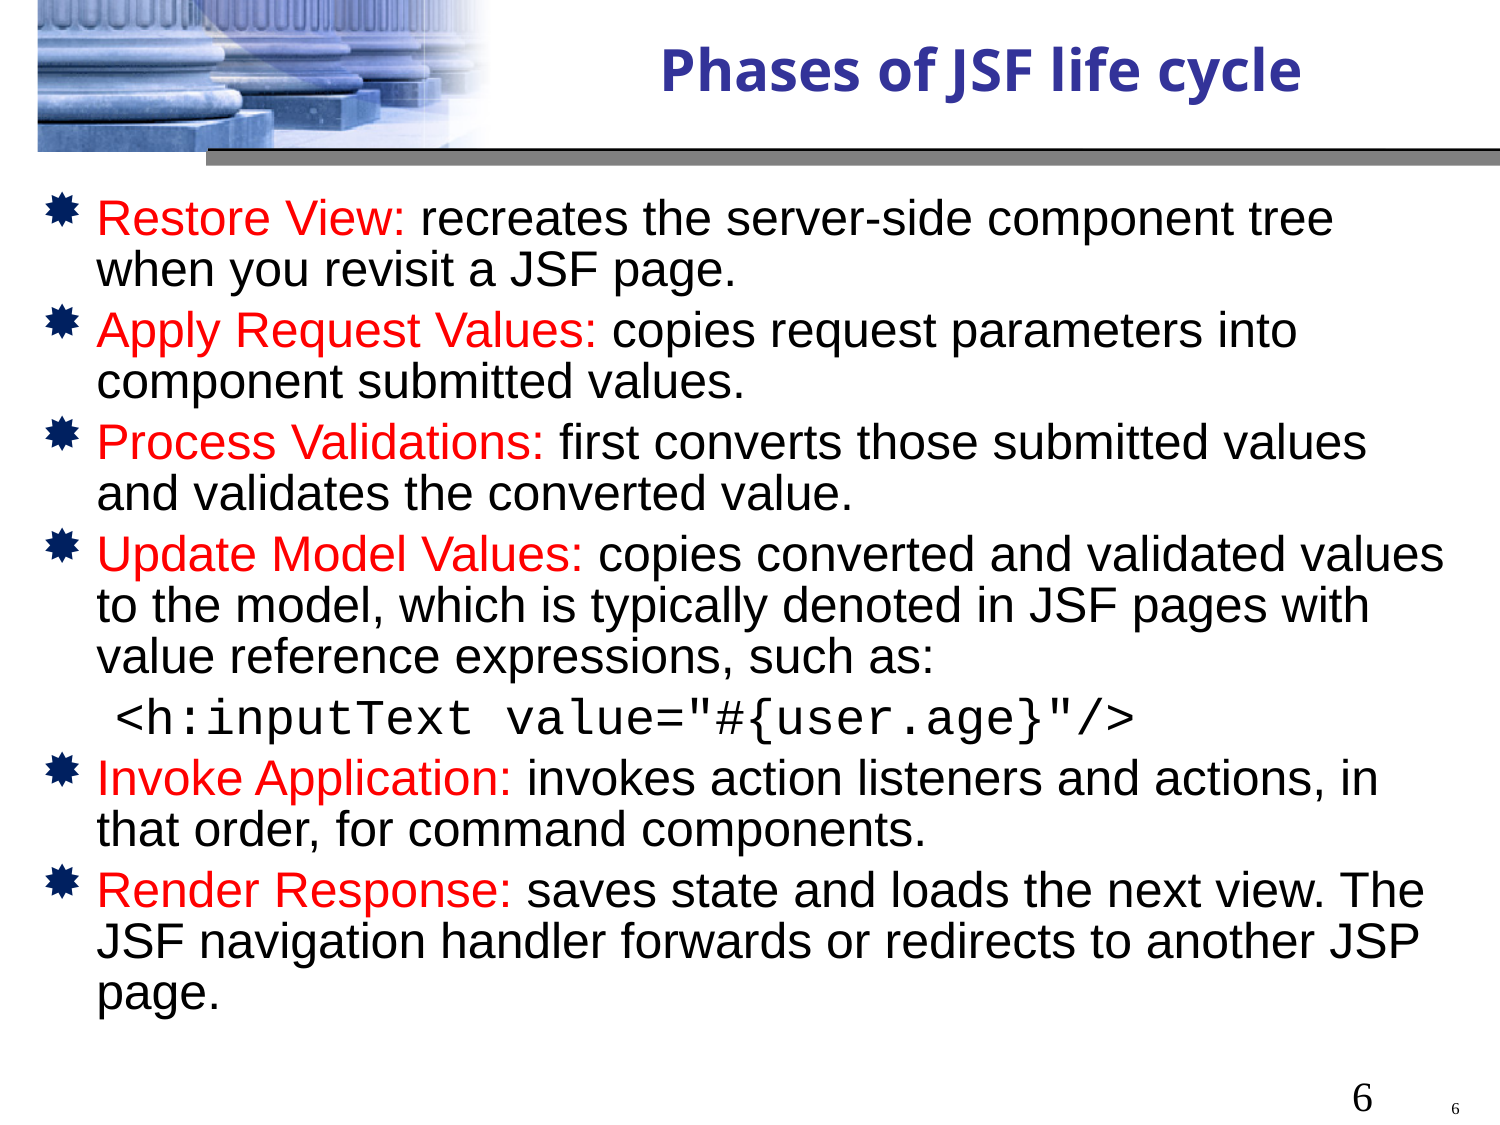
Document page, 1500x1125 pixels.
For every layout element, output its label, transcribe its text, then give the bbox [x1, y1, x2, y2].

list Restore View: recreates the server-side component tree when you revisit a JSF page. Apply Request Values: copies request parameters into component submitted values. Process Validations: first converts those submitted values and validates the converted value. Update Model Values: copies converted and validated values to the model, which is typically denoted in JSF pages with value reference expressions, such as: <h:inputText value="#{user.age}"/> Invoke Application: invokes action listeners and actions, in that order, for command components. Render Response: saves state and loads the next view. The JSF navigation handler forwards or redirects to another JSP page. [24, 187, 1476, 1063]
slide_number 6 [1362, 1074, 1476, 1125]
picture [37, 0, 462, 152]
title Phases of JSF life cycle [462, 0, 1500, 151]
